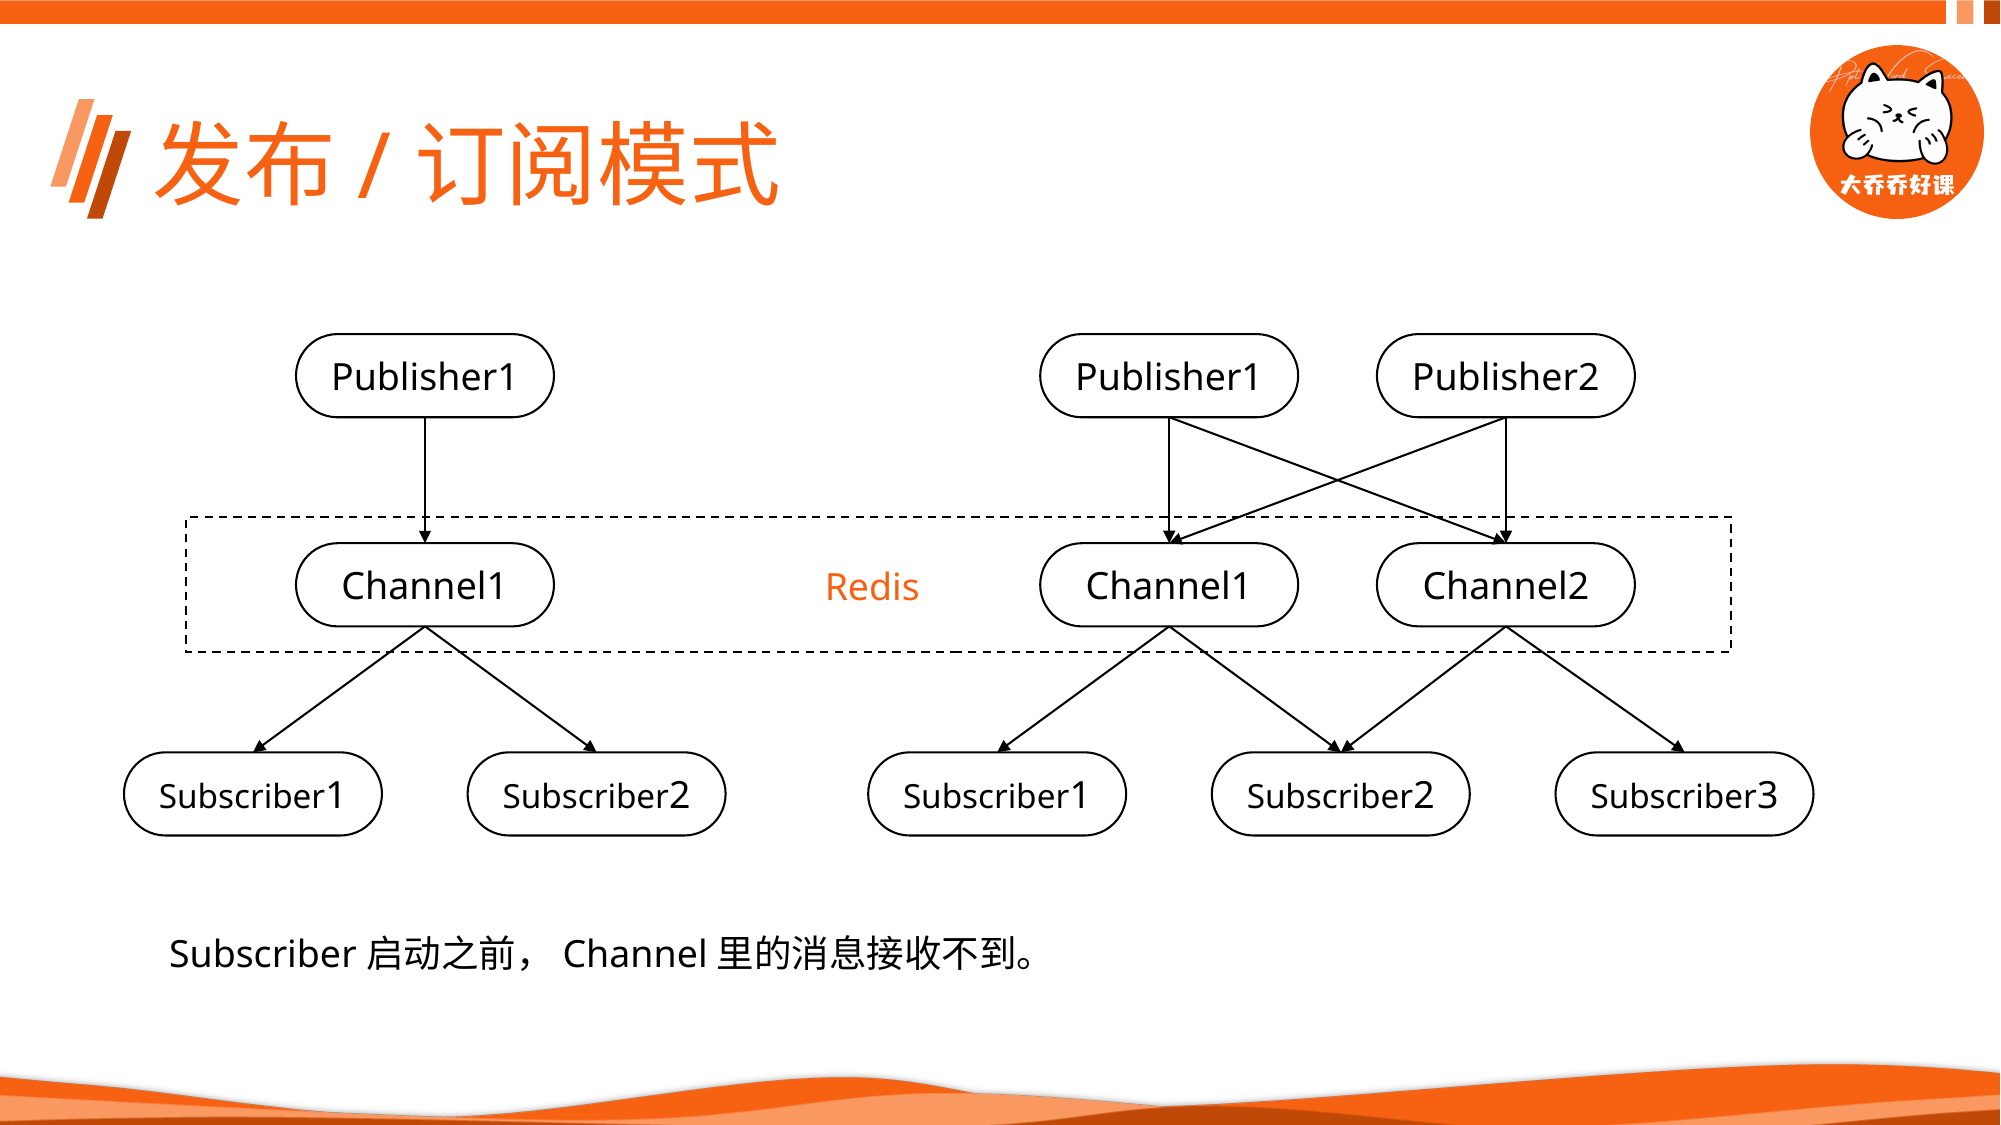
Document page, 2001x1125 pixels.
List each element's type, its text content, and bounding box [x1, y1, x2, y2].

picture [1849, 45, 1984, 219]
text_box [868, 334, 1814, 836]
text_box Redis [185, 516, 424, 653]
picture [0, 1053, 2000, 1125]
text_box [253, 626, 426, 753]
text_box Subscriber启动之前，Channel里的消息接收不到。 [154, 922, 1070, 983]
text_box Publisher1 [294, 333, 556, 419]
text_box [426, 626, 597, 753]
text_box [123, 752, 726, 836]
text_box Channel1 [294, 542, 556, 626]
text_box Redis [426, 516, 868, 653]
title 发布/订阅模式 [137, 59, 1863, 278]
